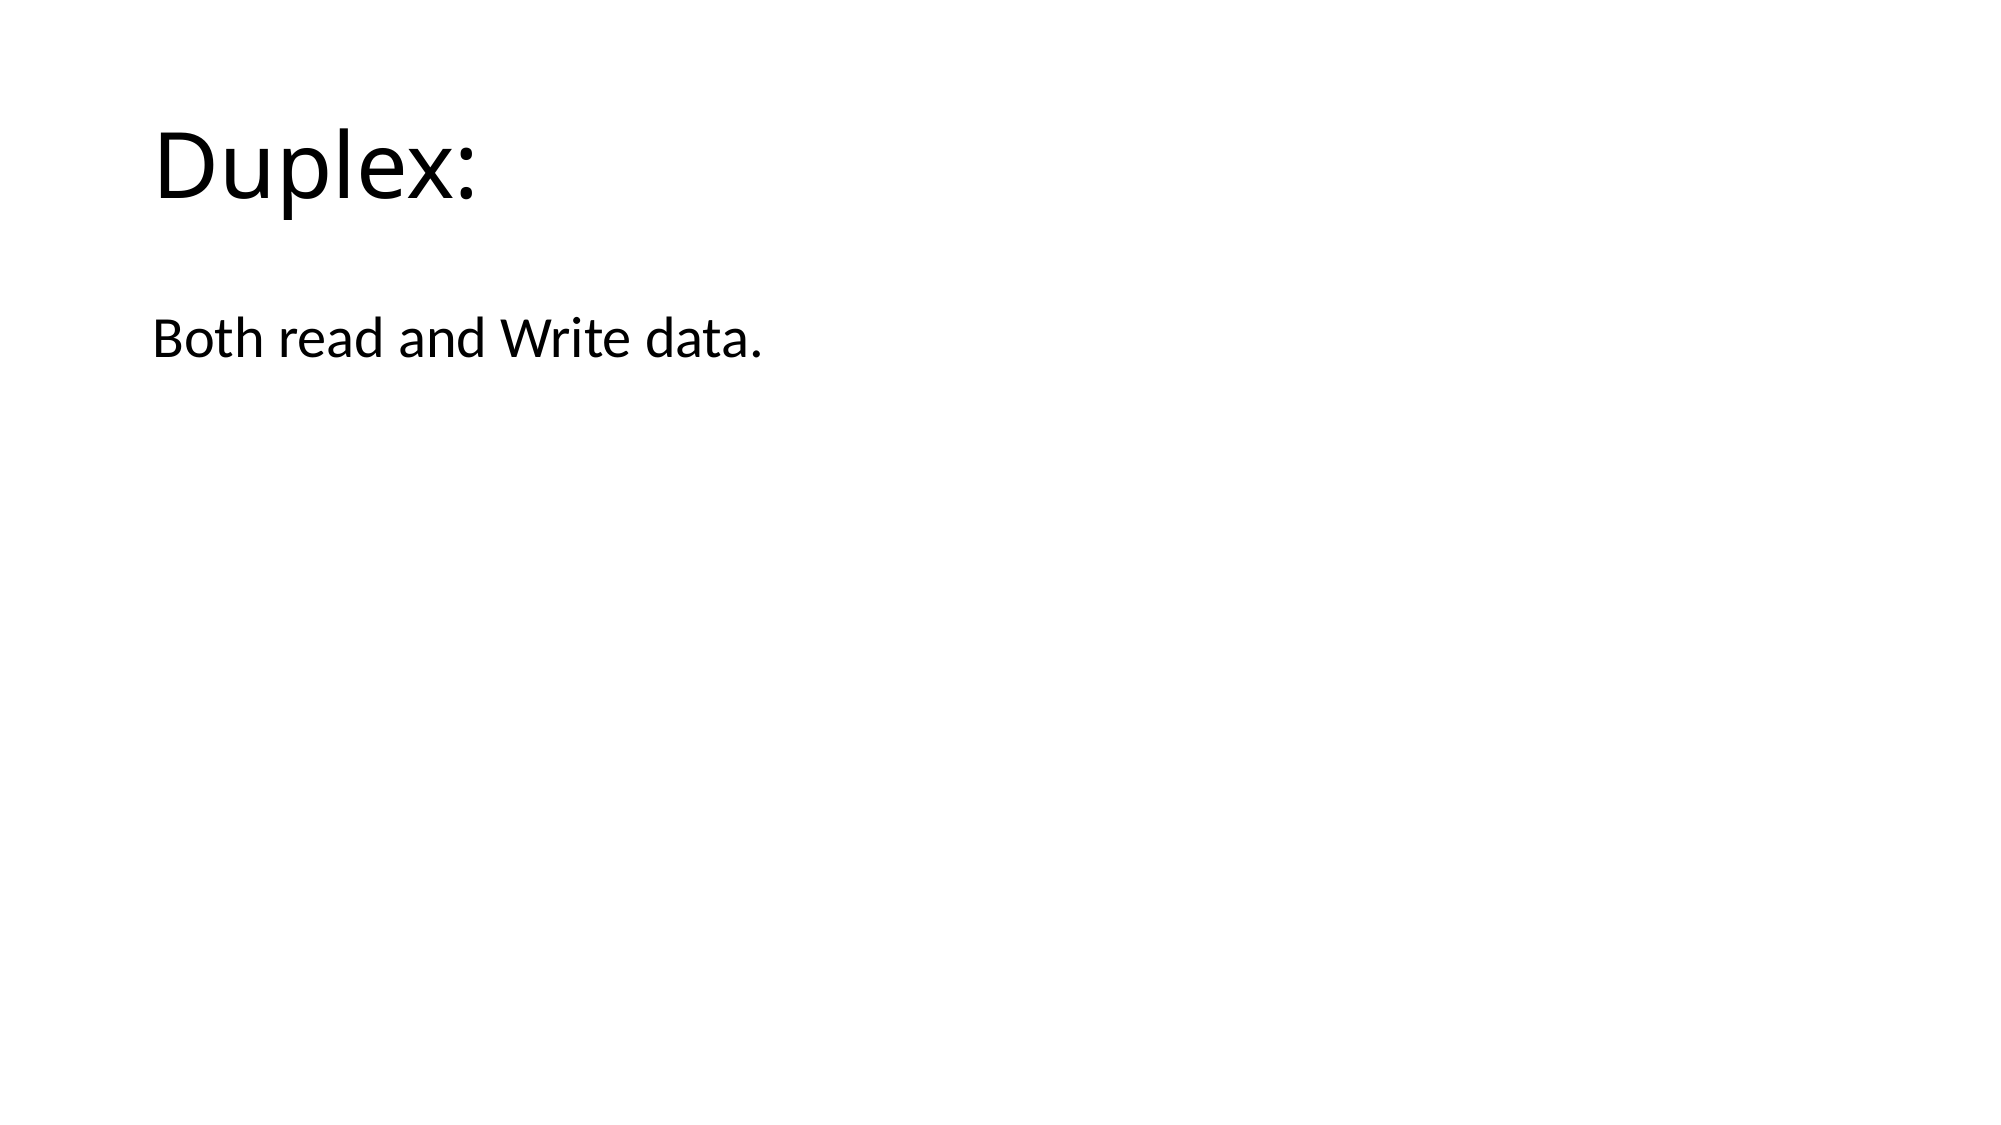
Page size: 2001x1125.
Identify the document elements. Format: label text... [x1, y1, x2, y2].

list Both read and Write data. [137, 299, 1863, 1014]
title Duplex: [137, 59, 1863, 278]
